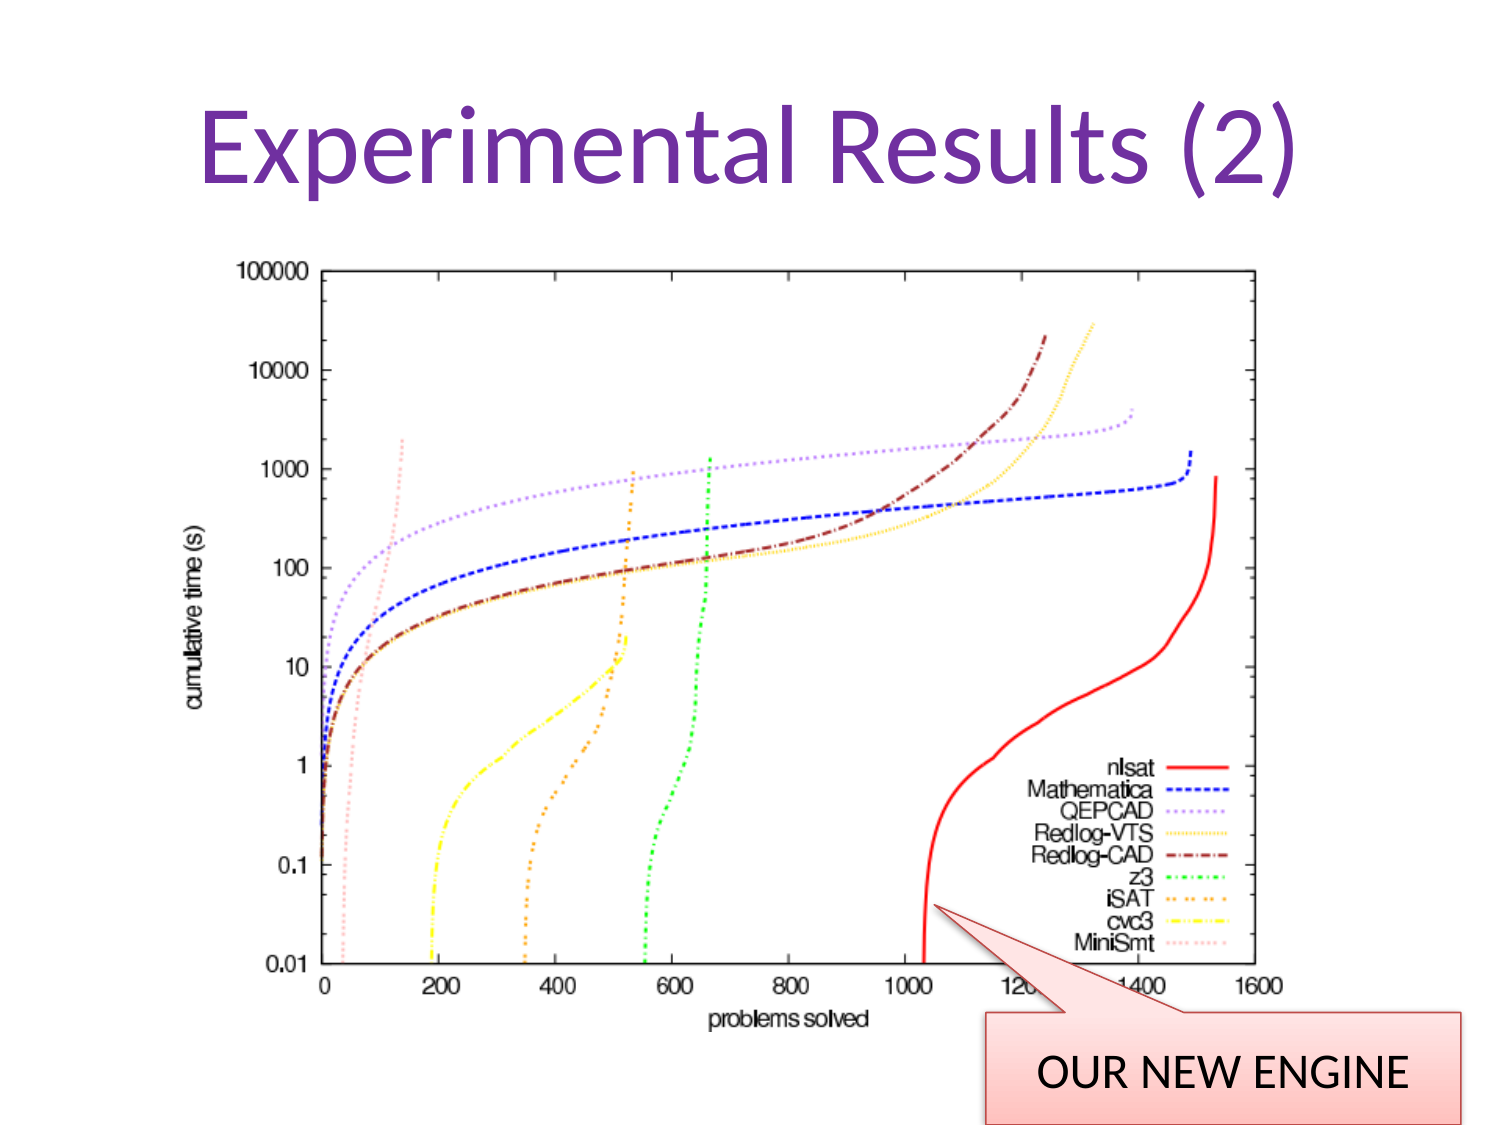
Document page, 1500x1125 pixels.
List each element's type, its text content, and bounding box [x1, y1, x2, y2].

title Experimental Results (2) [74, 44, 1426, 233]
picture [174, 249, 1308, 1032]
text_box OUR NEW ENGINE [985, 1011, 1462, 1125]
